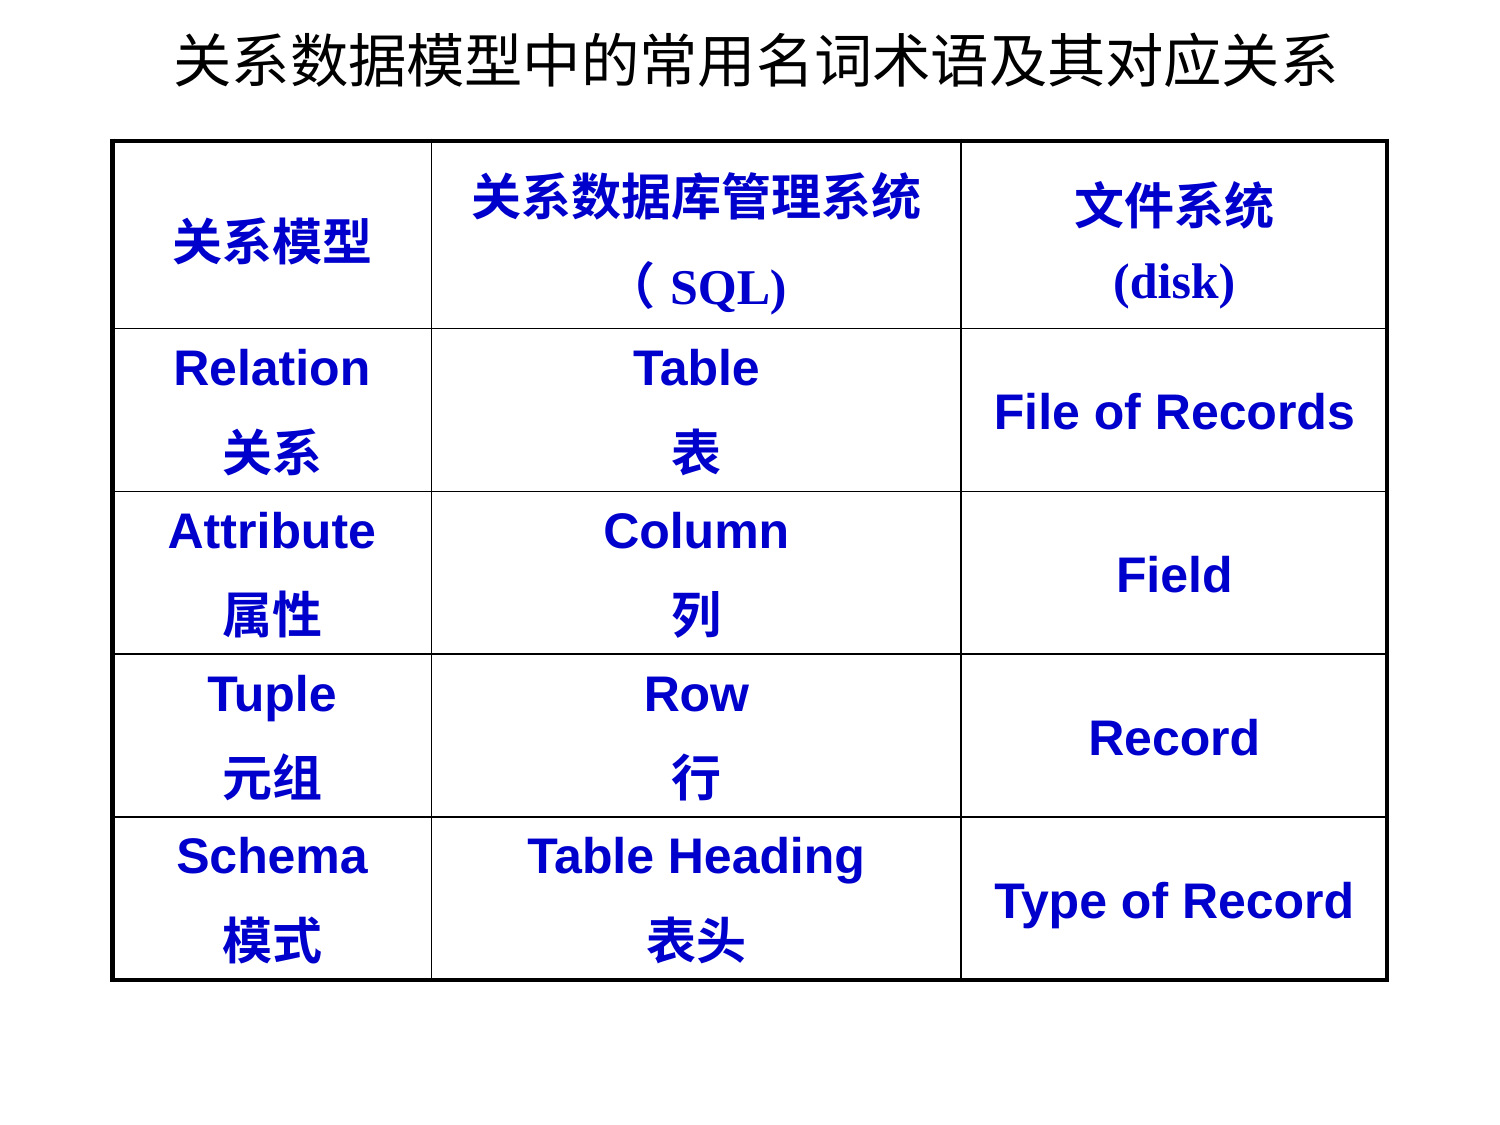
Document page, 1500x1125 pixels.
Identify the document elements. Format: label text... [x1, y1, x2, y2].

text_box 关系数据模型中的常用名词术语及其对应关系 [112, 17, 1400, 102]
table_cell Row 行 [432, 655, 960, 816]
table_cell Tuple 元组 [115, 655, 431, 816]
table_cell File of Records [962, 329, 1385, 491]
table_cell Attribute 属性 [115, 492, 431, 653]
table_cell Record [962, 655, 1385, 816]
table_cell Table 表 [432, 329, 960, 491]
table_cell Relation 关系 [115, 329, 431, 491]
table_header 关系模型 [115, 143, 431, 328]
table_header 文件系统 (disk) [962, 143, 1385, 328]
table_cell Column 列 [432, 492, 960, 653]
table_header 关系数据库管理系统 （SQL) [432, 143, 960, 328]
table_cell Table Heading 表头 [432, 818, 960, 978]
table_cell Field [962, 492, 1385, 653]
table_cell Schema 模式 [115, 818, 431, 978]
table_cell Type of Record [962, 818, 1385, 978]
